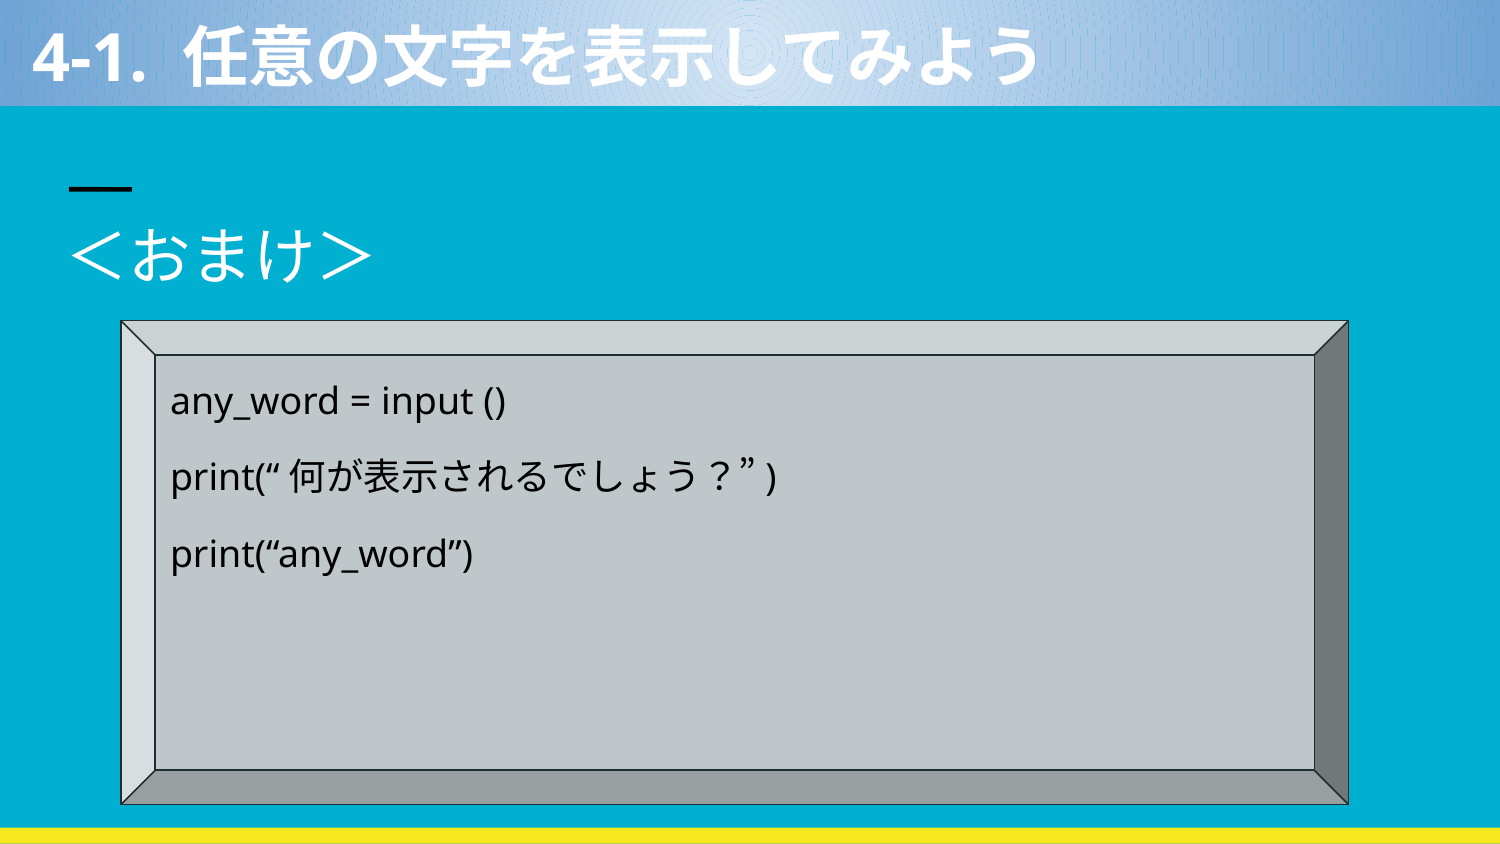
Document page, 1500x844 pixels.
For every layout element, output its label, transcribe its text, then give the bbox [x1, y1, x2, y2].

text_box 4-1. 任意の文字を表示してみよう [0, 0, 1500, 106]
text_box any_word = input () print(“何が表示されるでしょう？”) print(“any_word”) [120, 320, 1349, 805]
text_box ＜おまけ＞ [51, 190, 1449, 750]
